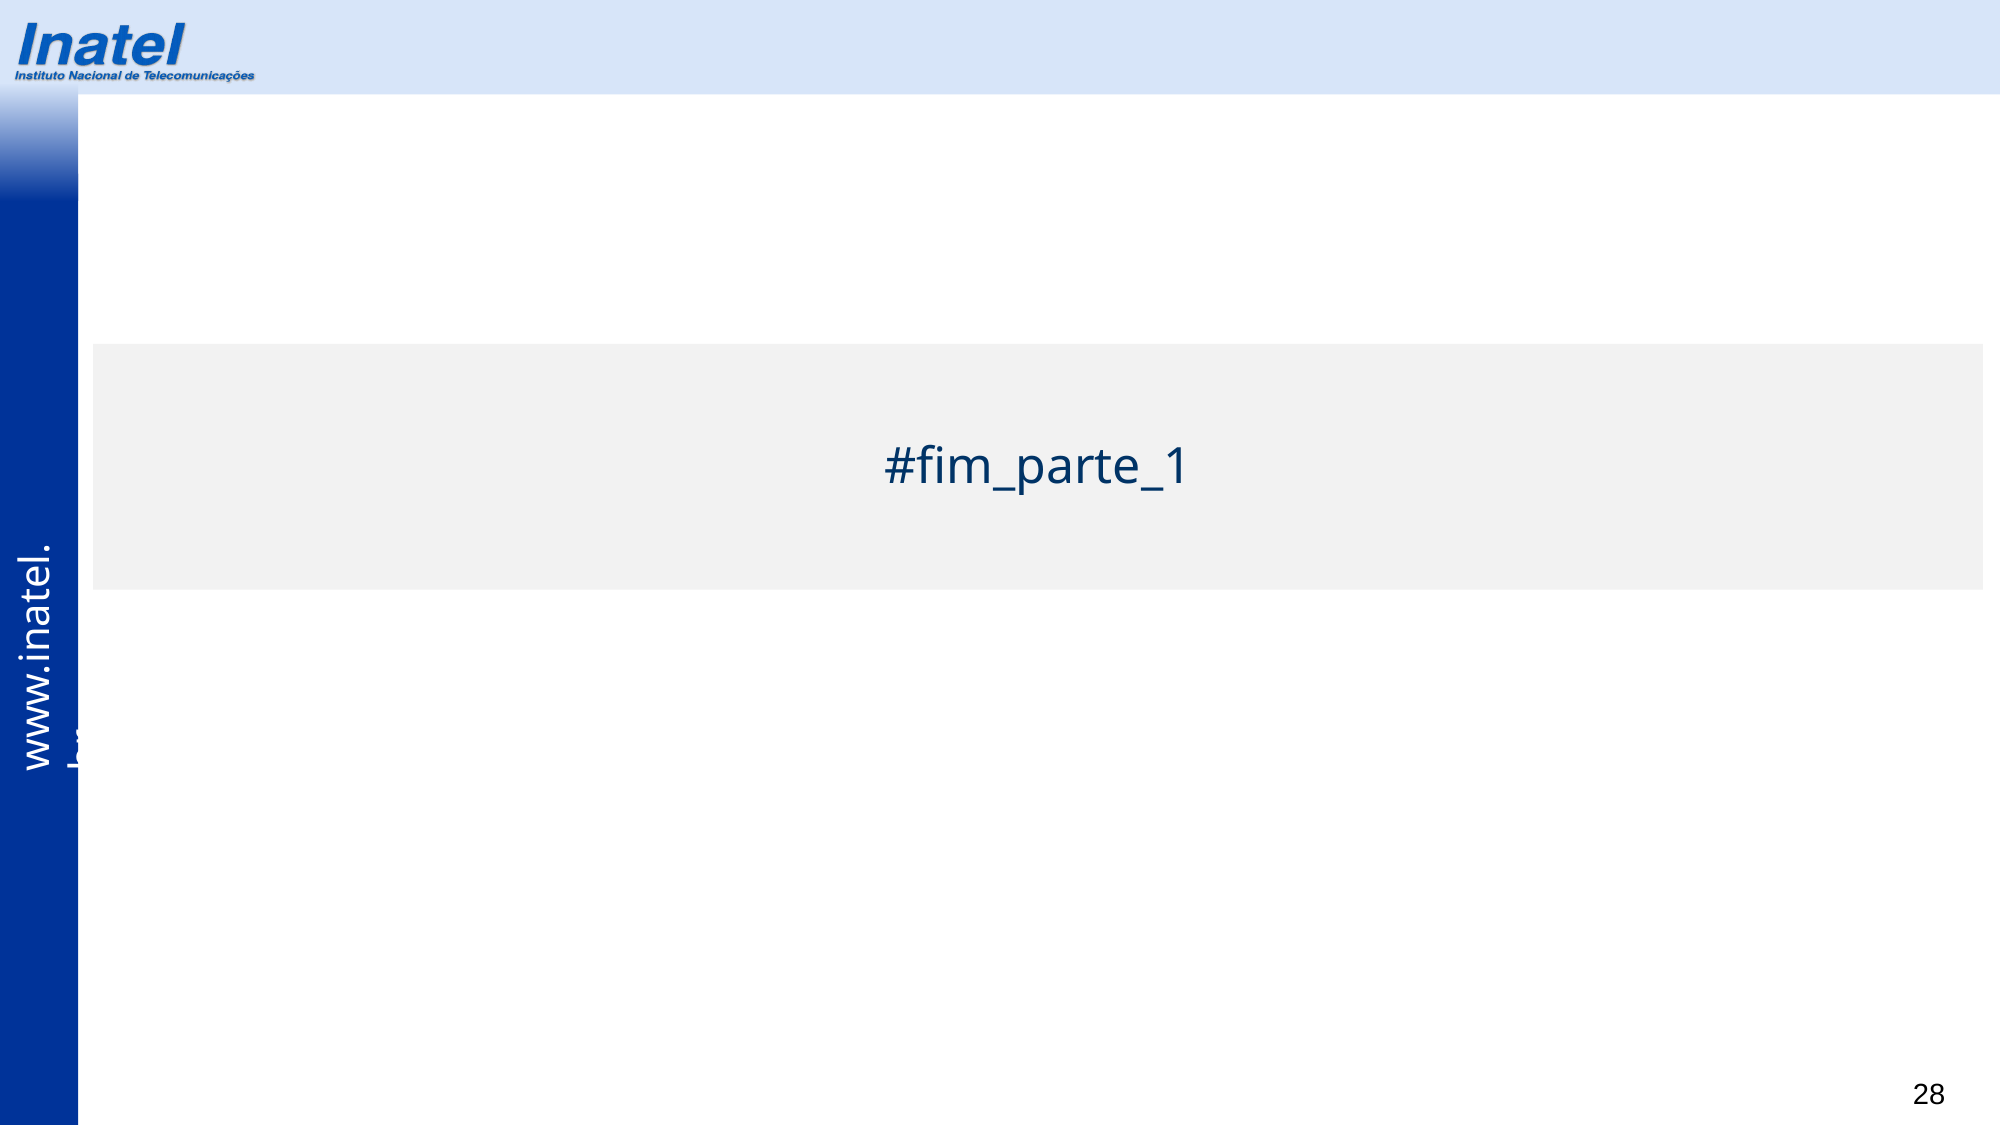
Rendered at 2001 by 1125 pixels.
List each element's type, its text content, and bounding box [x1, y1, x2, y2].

picture [12, 20, 258, 85]
text_box #fim_parte_1 [92, 343, 1984, 591]
